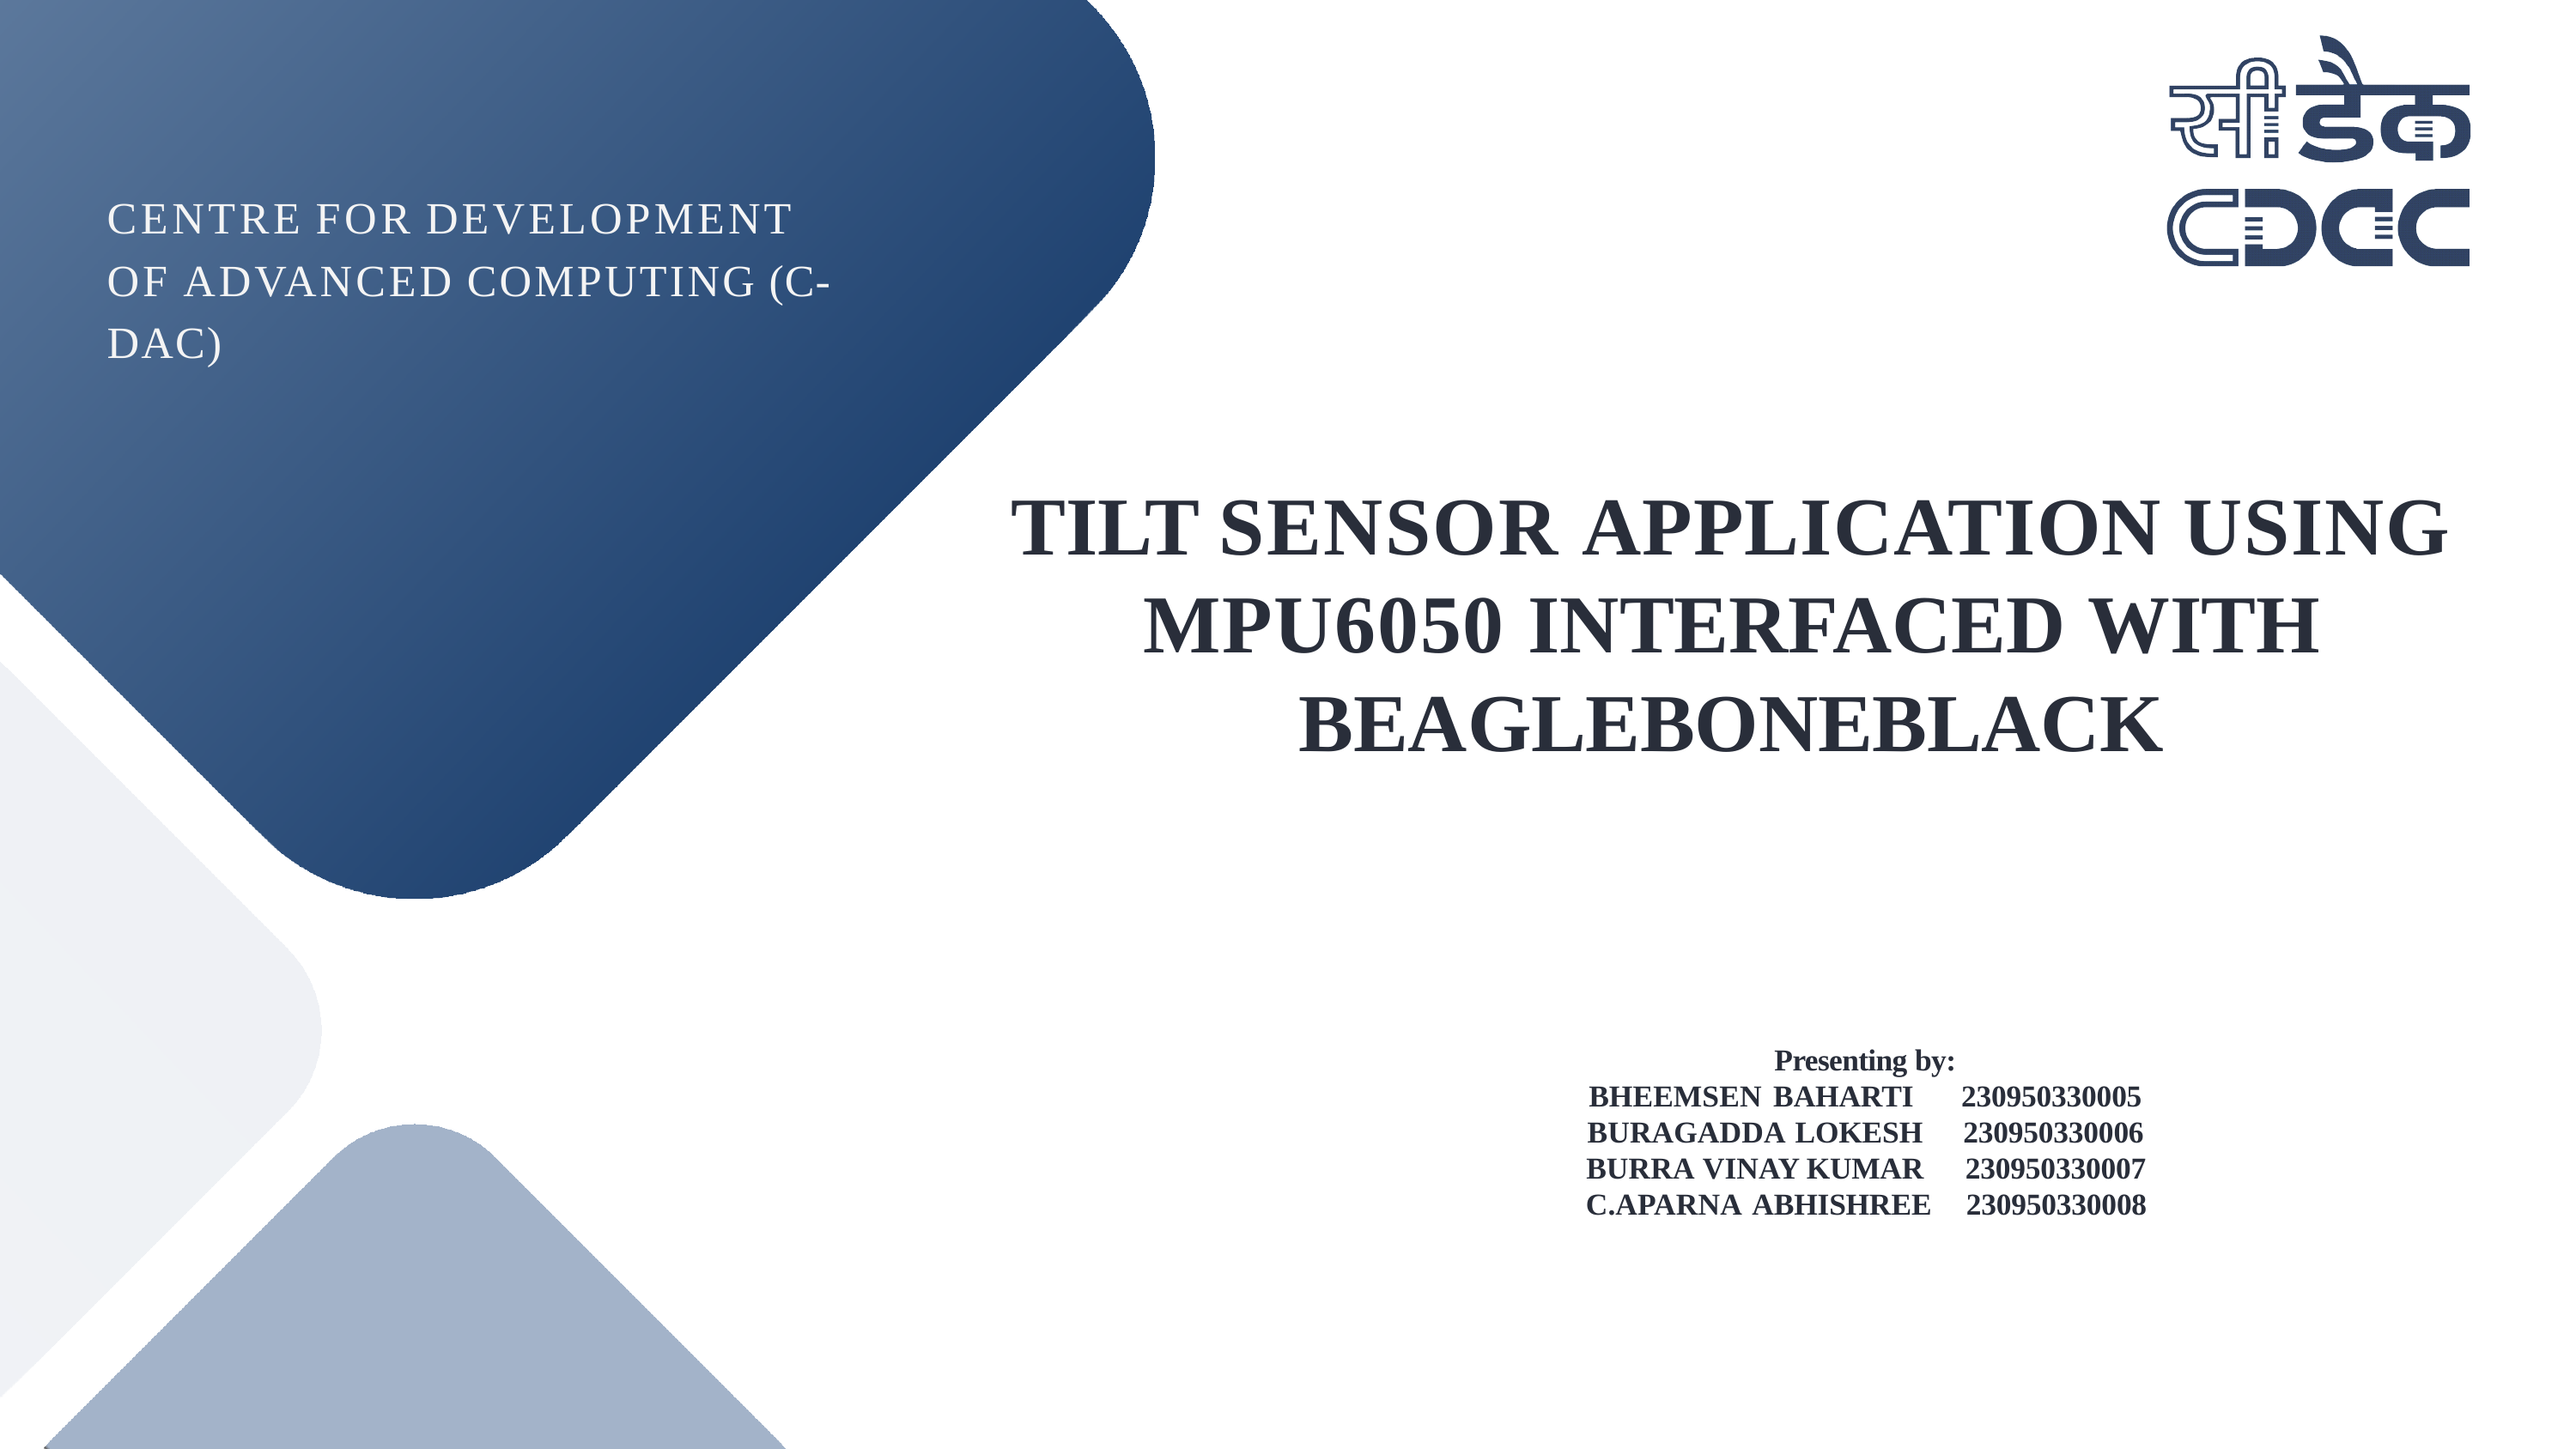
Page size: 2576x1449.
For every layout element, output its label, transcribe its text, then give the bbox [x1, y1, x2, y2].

table_cell BURRA VINAY KUMAR [1577, 1155, 1947, 1191]
table_cell 230950330008 [1947, 1191, 2152, 1224]
table_cell C.APARNA ABHISHREE [1577, 1191, 1947, 1224]
picture [0, 0, 1155, 1449]
table_cell 230950330006 [1947, 1119, 2152, 1155]
picture [2166, 35, 2471, 267]
text_box TILT SENSOR APPLICATION USING MPU6050 INTERFACED WITH BEAGLEBONEBLACK [1159, 469, 2466, 767]
text_box Presenting by: [1772, 1039, 1957, 1077]
table_cell BURAGADDA LOKESH [1577, 1119, 1947, 1155]
table_header 230950330005 [1947, 1086, 2152, 1119]
table_header BHEEMSEN BAHARTI [1577, 1086, 1947, 1119]
table_cell 230950330007 [1947, 1155, 2152, 1191]
